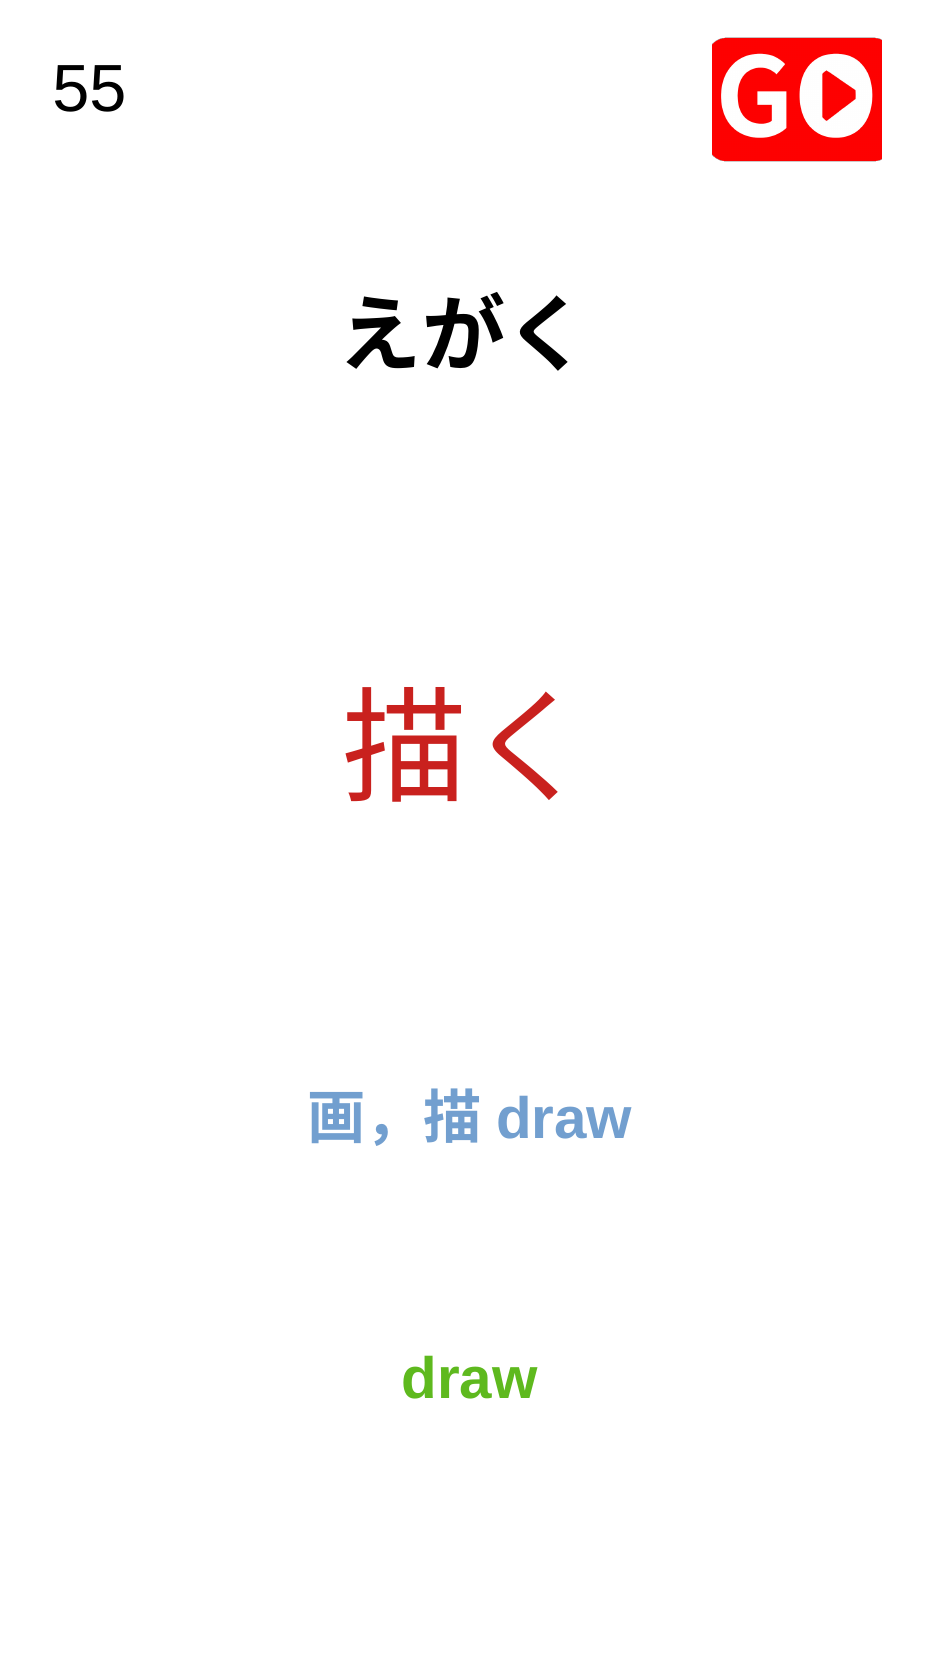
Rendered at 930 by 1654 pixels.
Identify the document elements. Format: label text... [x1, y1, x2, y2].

text_box 画，描draw [39, 1041, 900, 1189]
text_box draw [39, 1301, 900, 1450]
text_box 描く [37, 668, 898, 816]
picture [712, 37, 882, 162]
text_box えがく [33, 257, 894, 405]
text_box 55 [37, 37, 710, 132]
